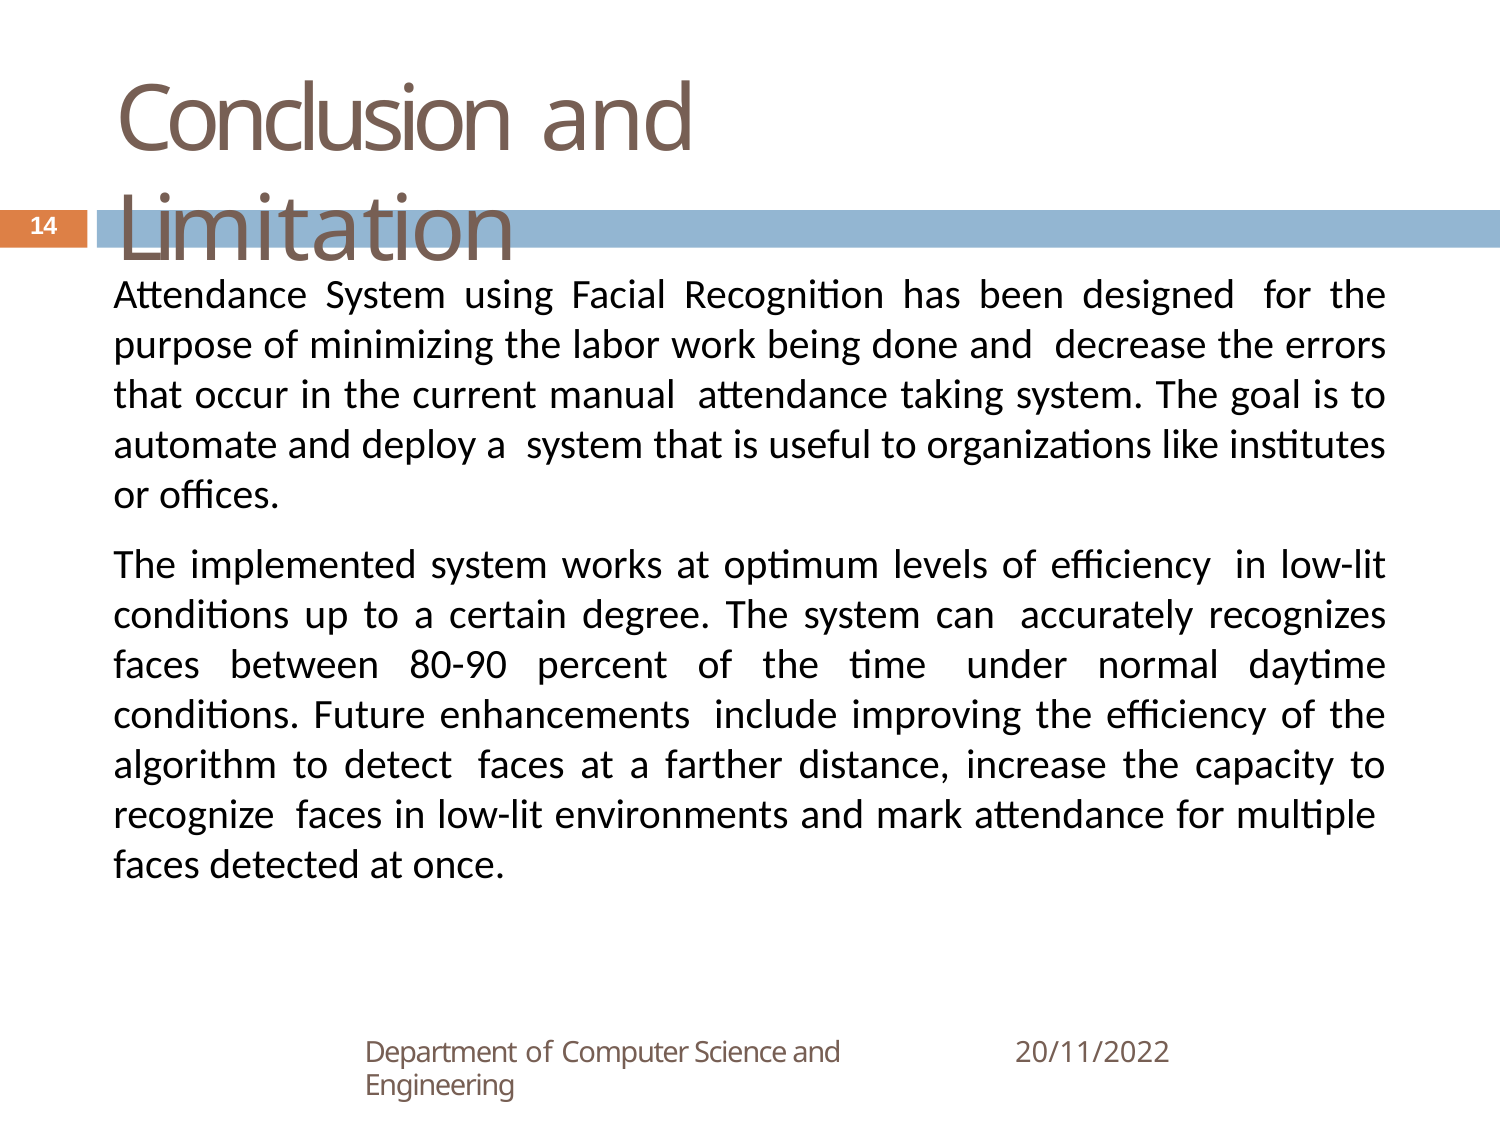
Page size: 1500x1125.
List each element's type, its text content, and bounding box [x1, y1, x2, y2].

text_box 14 [28, 207, 59, 240]
text_box Attendance System using Facial Recognition has been designed for the purpose of minimizing the labor work being done and decrease the errors that occur in the current manual attendance taking system. The goal is to automate and deploy a system that is useful to organizations like institutes or offices. The implemented system works at optimum levels of efficiency in low-lit conditions up to a certain degree. The system can accurately recognizes faces between 80-90 percent of the time under normal daytime conditions. Future enhancements include improving the efficiency of the algorithm to detect faces at a farther distance, increase the capacity to recognize faces in low-lit environments and mark attendance for multiple faces detected at once. [113, 264, 1387, 1032]
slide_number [1013, 1035, 1175, 1125]
title Conclusion and Limitation [113, 56, 1026, 264]
footer Department of Computer Science and Engineering [362, 1035, 976, 1125]
